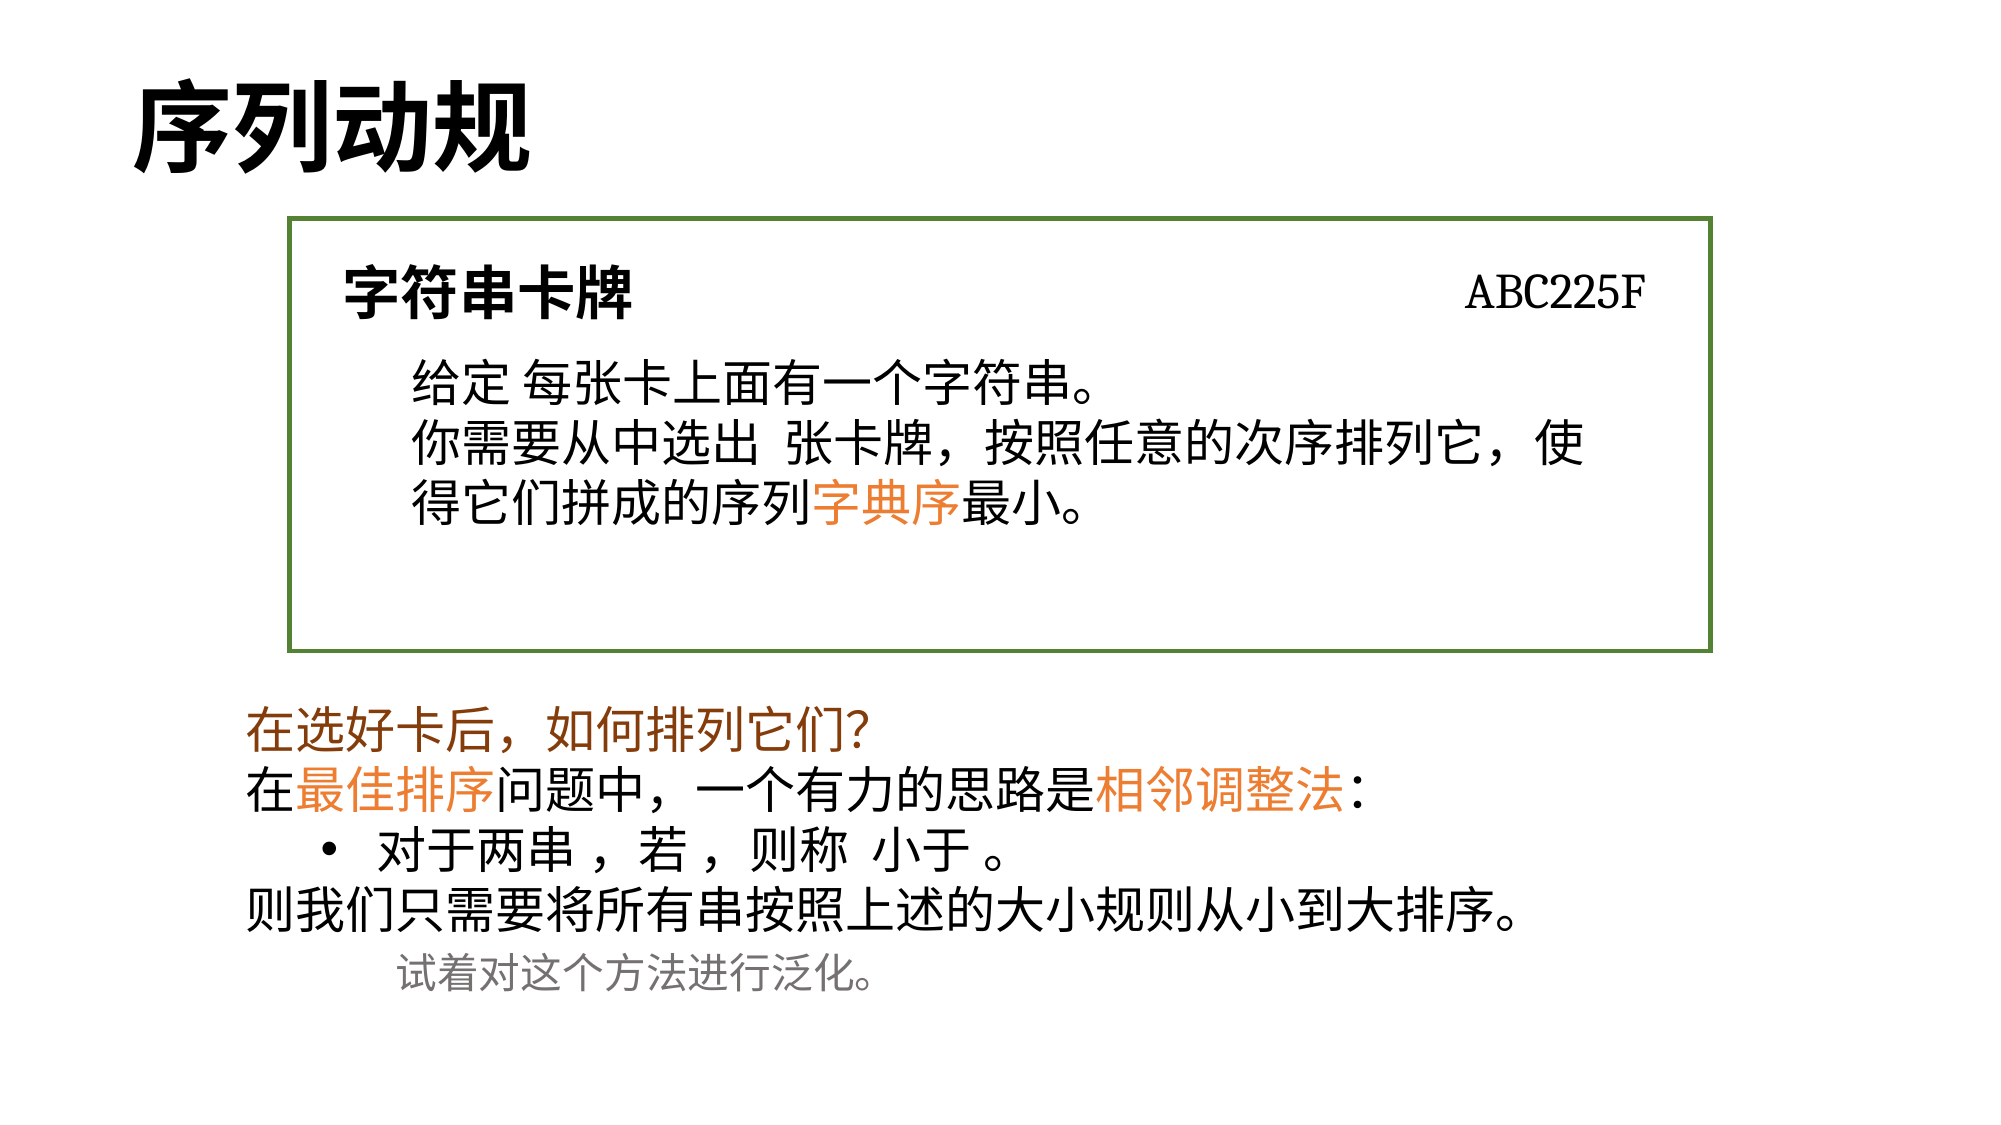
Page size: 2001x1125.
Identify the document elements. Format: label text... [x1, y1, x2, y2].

text_box ABC225F [1449, 251, 1661, 327]
text_box 字符串卡牌 [327, 248, 649, 334]
text_box 序列动规 [117, 56, 548, 192]
text_box [288, 217, 1712, 652]
